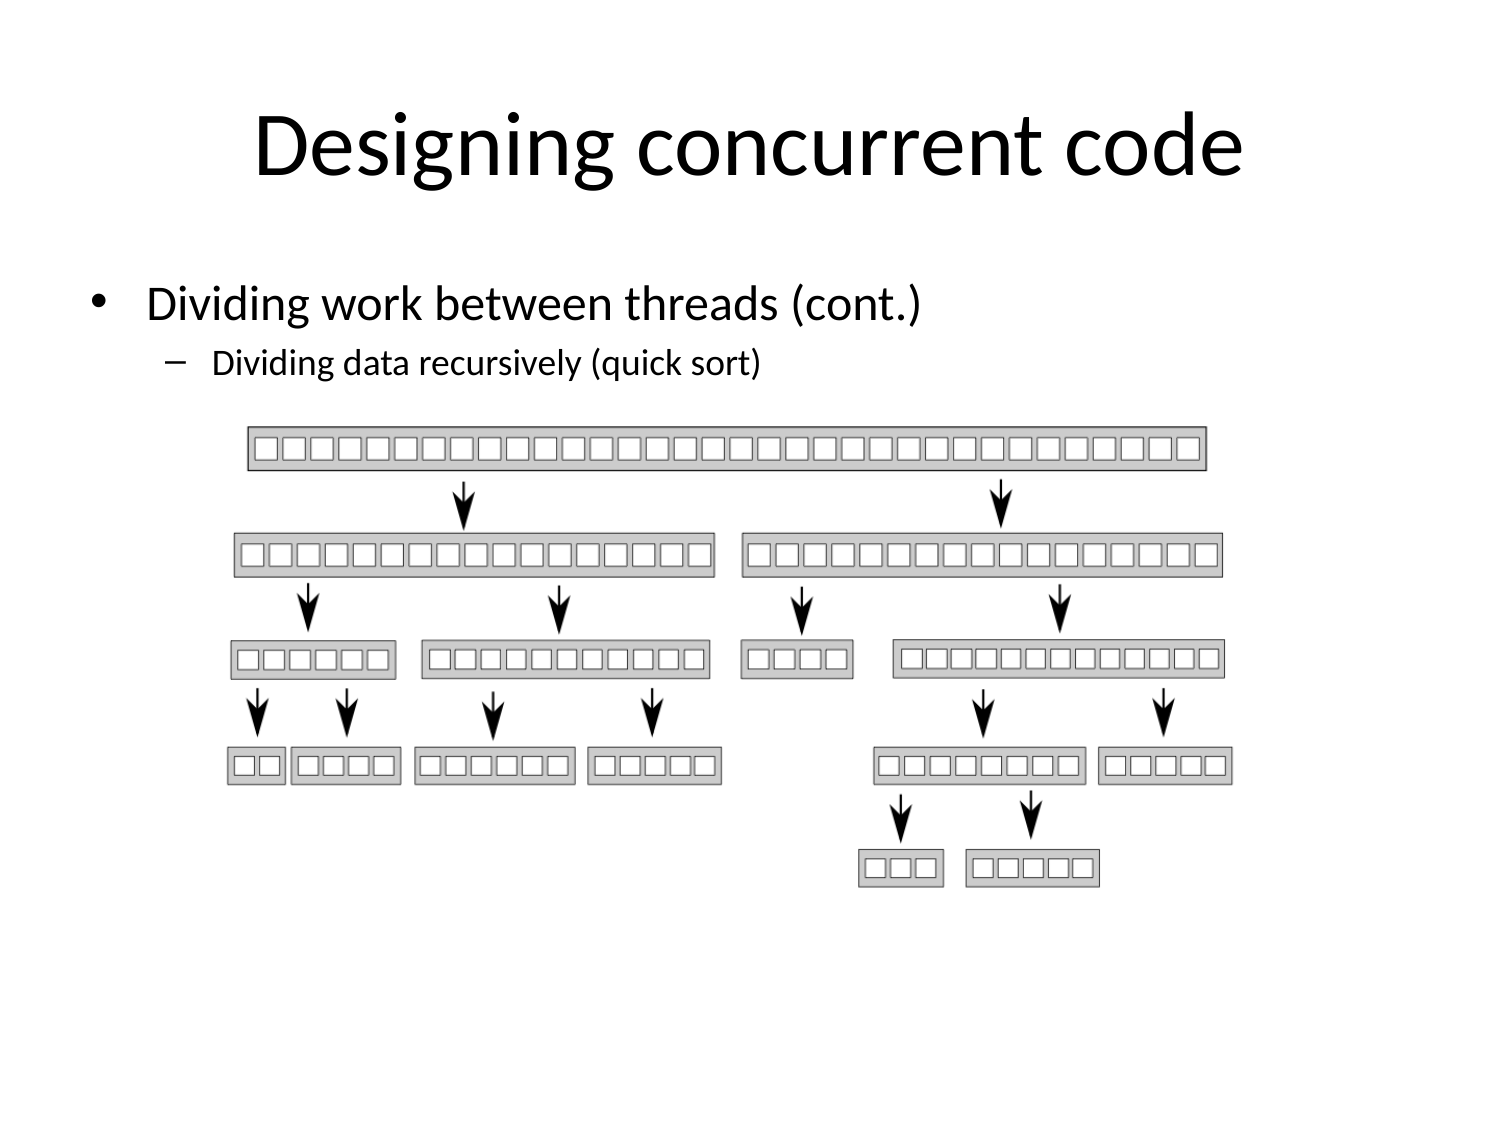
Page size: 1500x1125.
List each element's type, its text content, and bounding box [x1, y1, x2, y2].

title Designing concurrent code [75, 45, 1425, 233]
list Dividing work between threads (cont.) Dividing data recursively (quick sort) [75, 262, 1425, 1005]
picture [206, 418, 1249, 899]
